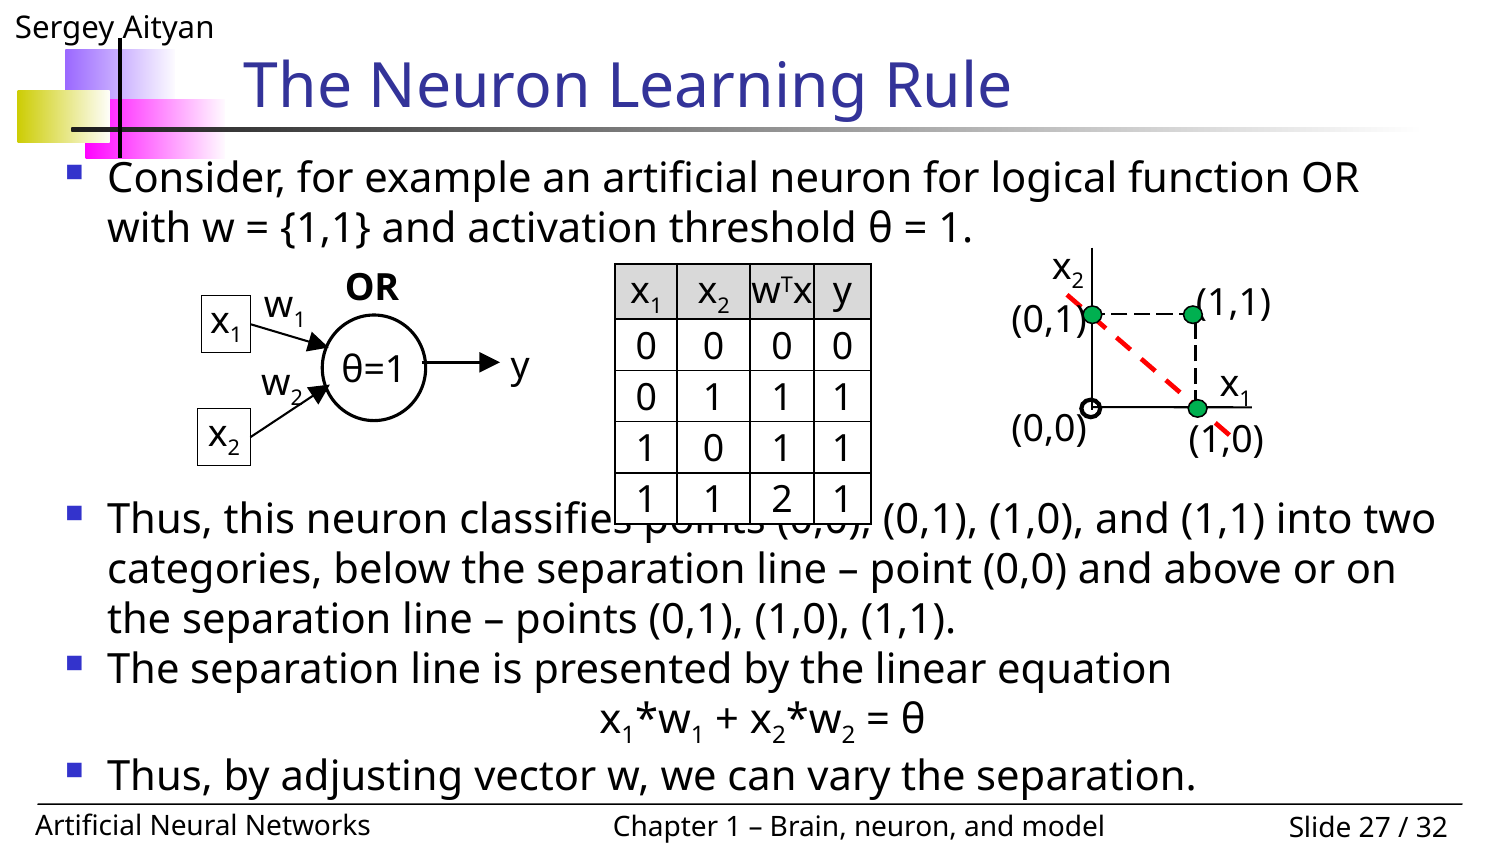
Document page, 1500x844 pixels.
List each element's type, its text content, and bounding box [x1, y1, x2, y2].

table_cell 1 [751, 371, 813, 421]
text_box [197, 262, 548, 461]
table_cell 1 [815, 371, 870, 421]
table_cell 0 [616, 371, 676, 421]
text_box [992, 234, 1290, 468]
table_cell 0 [616, 320, 676, 370]
table_cell 2 [751, 474, 813, 523]
table_cell 1 [678, 371, 749, 421]
table_cell 0 [815, 320, 870, 370]
table_cell 1 [751, 422, 813, 472]
title The Neuron Learning Rule [228, 46, 1332, 128]
table_header y [815, 265, 870, 318]
table_header x2 [678, 265, 749, 318]
table_cell 1 [678, 474, 749, 523]
table_cell 1 [815, 474, 870, 523]
table_cell 0 [751, 320, 813, 370]
table_header x1 [616, 265, 676, 318]
list Consider, for example an artificial neuron for logical function OR with w = {1,1} and activation threshold θ = 1. [50, 143, 1450, 219]
table_cell 1 [616, 474, 676, 523]
table_cell 0 [678, 422, 749, 472]
list Thus, this neuron classifies points (0,0), (0,1), (1,0), and (1,1) into two categories, below the separation line – point (0,0) and above or on the separation line – points (0,1), (1,0), (1,1). The separation line is presented by the linear equation x1*w1 + x2*w2 = θ Thus, by adjusting vector w, we can vary the separation. [50, 484, 1475, 797]
table_header wTx [751, 265, 813, 318]
table_cell 1 [815, 422, 870, 472]
table_cell 0 [678, 320, 749, 370]
table_cell 1 [616, 422, 676, 472]
